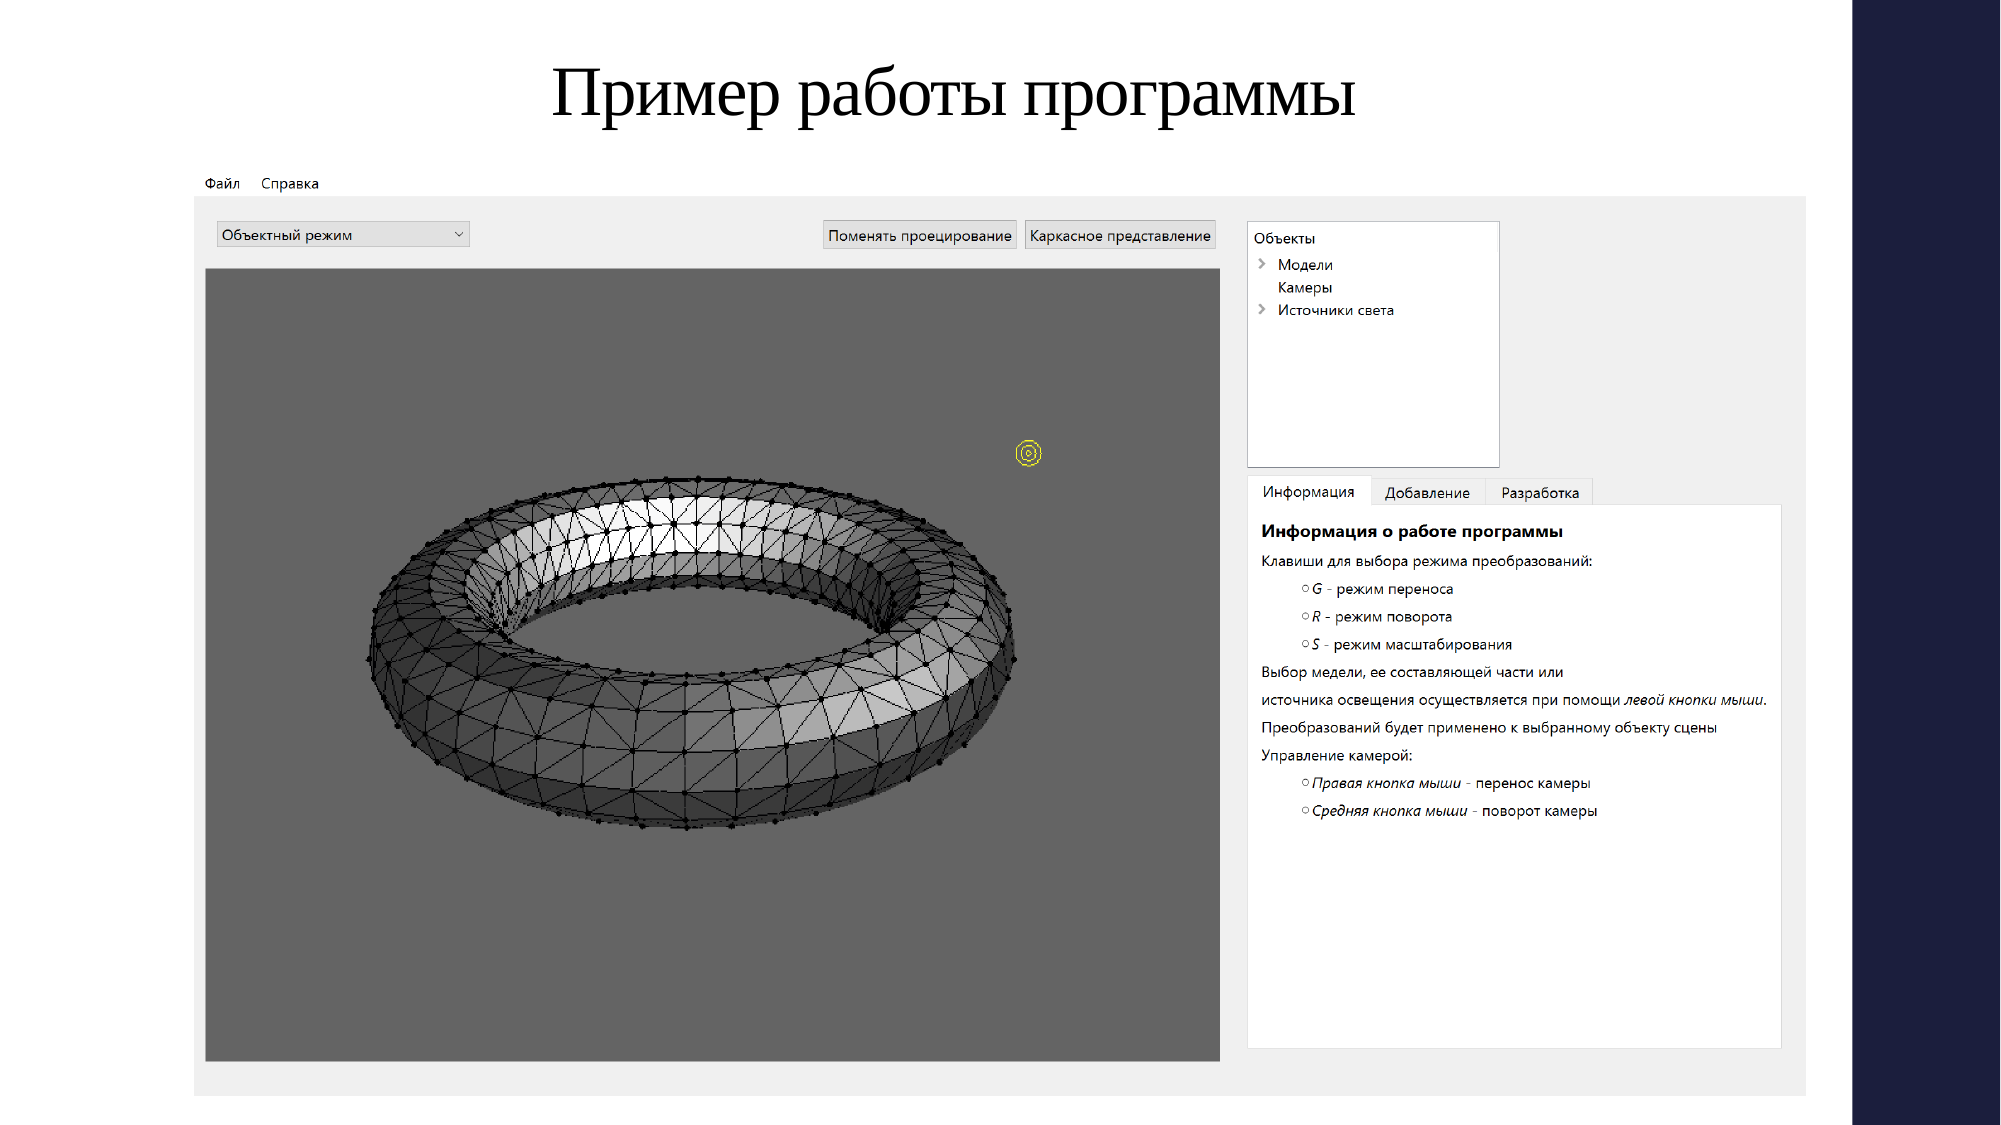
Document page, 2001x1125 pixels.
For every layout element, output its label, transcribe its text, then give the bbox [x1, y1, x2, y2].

text_box Пример работы программы [245, 47, 1663, 165]
picture [193, 170, 1807, 1097]
